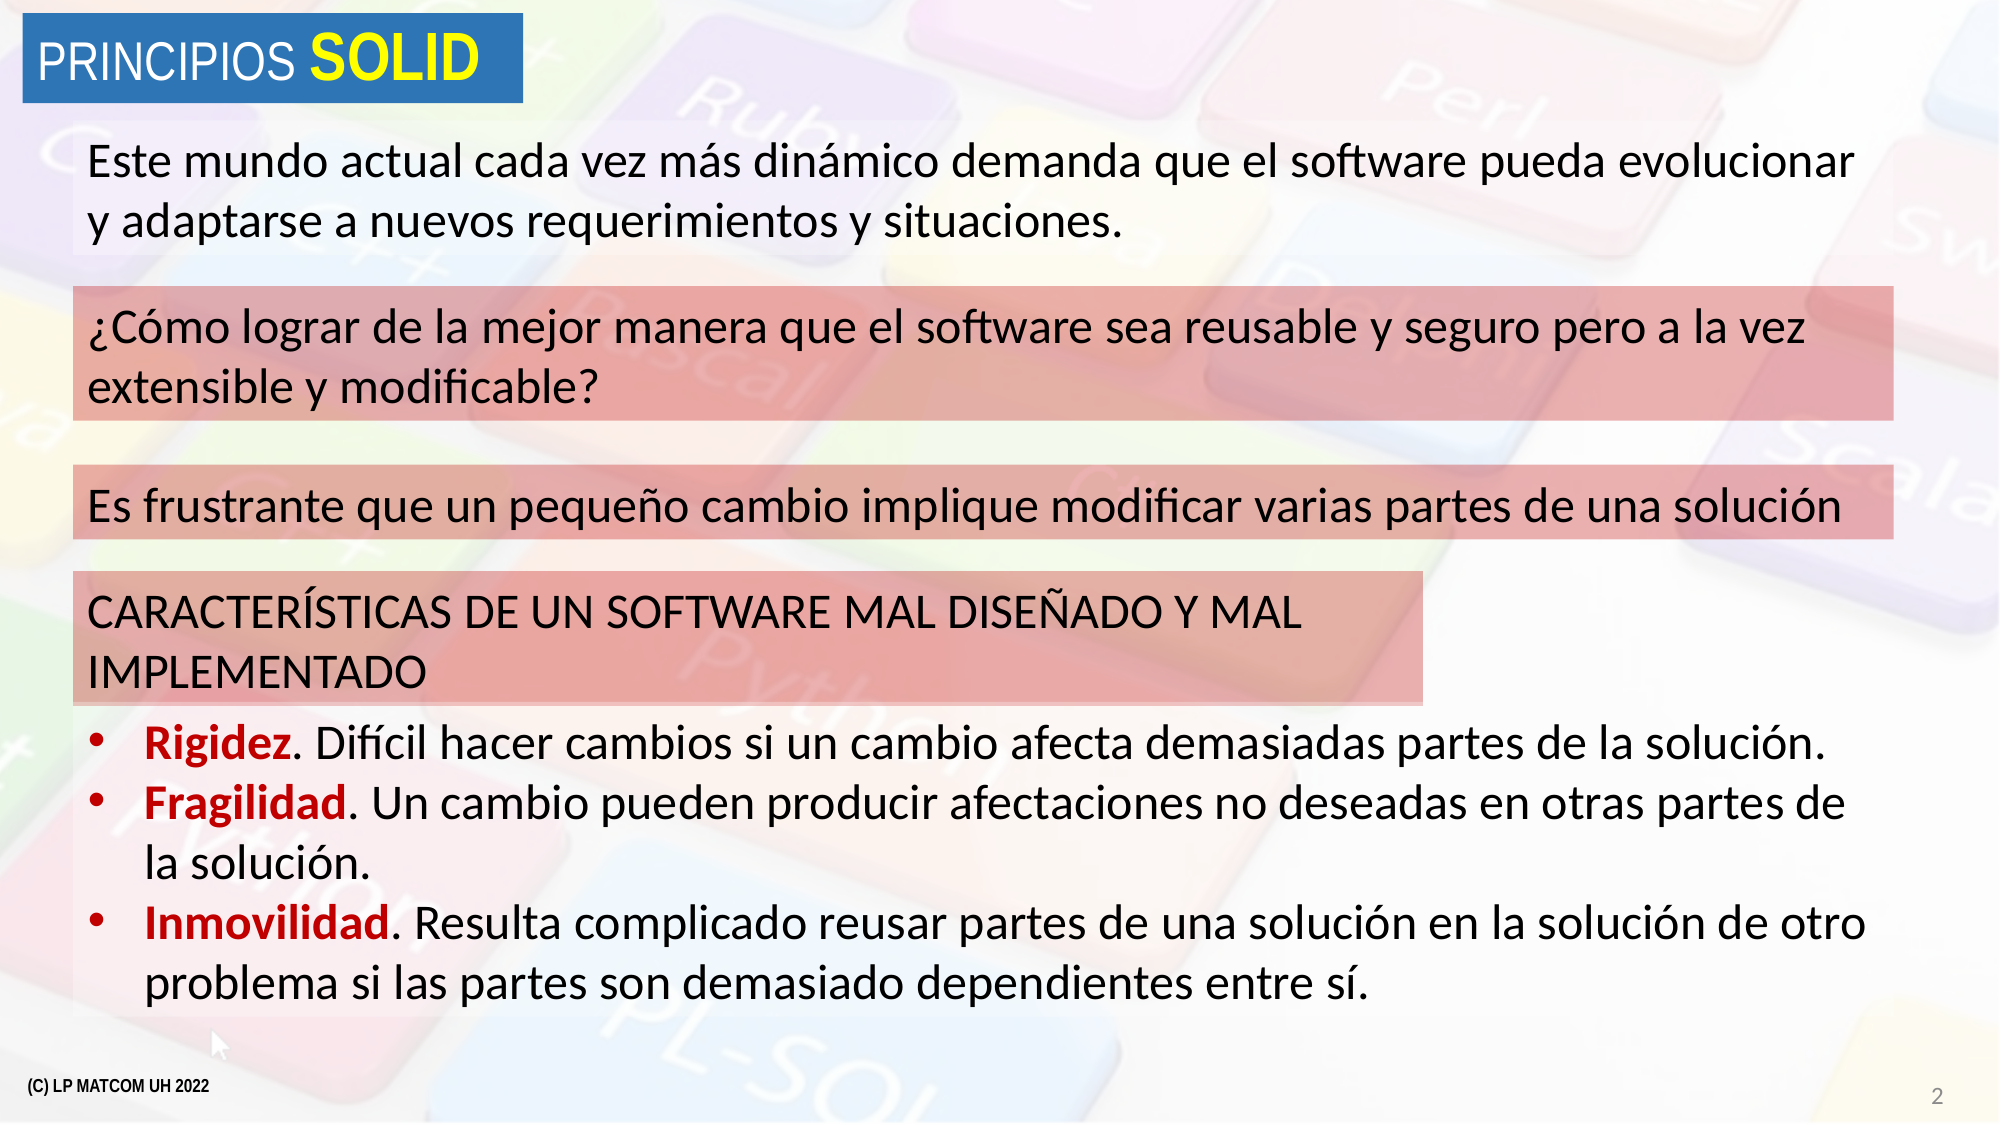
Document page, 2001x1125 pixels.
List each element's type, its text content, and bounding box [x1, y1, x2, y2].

text_box Características de un software Mal Diseñado y Mal Implementado [73, 571, 1423, 701]
text_box Rigidez. Difícil hacer cambios si un cambio afecta demasiadas partes de la solución. Fragilidad. Un cambio pueden producir afectaciones no deseadas en otras partes de la solución. Inmovilidad. Resulta complicado reusar partes de una solución en la solución de otro problema si las partes son demasiado dependientes entre sí. [73, 701, 1894, 1017]
text_box Es frustrante que un pequeño cambio implique modificar varias partes de una solución [73, 464, 1894, 540]
text_box Este mundo actual cada vez más dinámico demanda que el software pueda evolucionar y adaptarse a nuevos requerimientos y situaciones. [73, 120, 1894, 256]
slide_number 2 [1508, 1065, 1959, 1125]
text_box ¿Cómo lograr de la mejor manera que el software sea reusable y seguro pero a la vez extensible y modificable? [73, 286, 1894, 421]
title Principios SOLID [22, 13, 524, 104]
